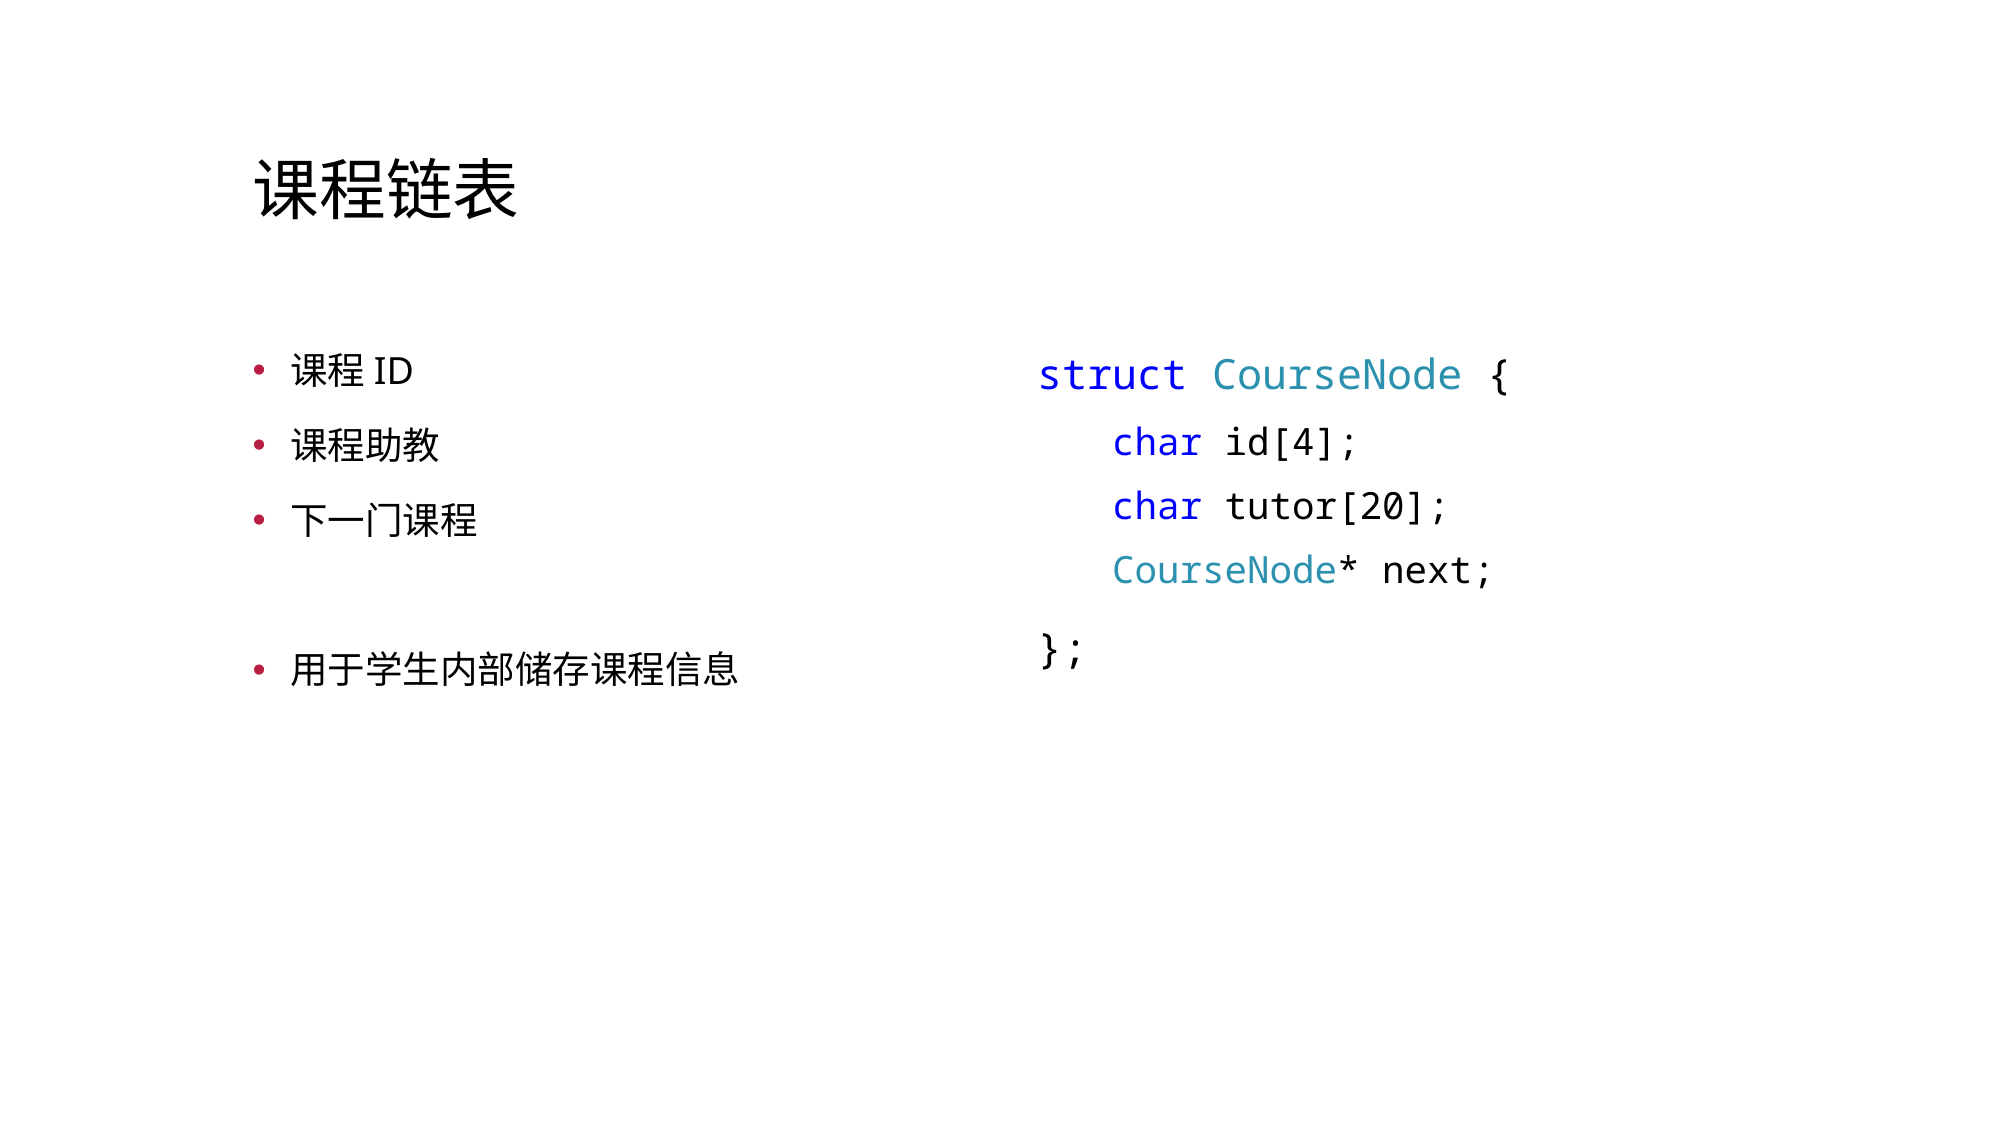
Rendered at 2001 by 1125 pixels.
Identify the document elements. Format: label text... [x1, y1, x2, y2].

list 课程ID 课程助教 下一门课程 用于学生内部储存课程信息 [237, 330, 1000, 935]
title 课程链表 [237, 149, 1814, 277]
list struct CourseNode { char id[4]; char tutor[20]; CourseNode* next; }; [1022, 330, 1760, 935]
